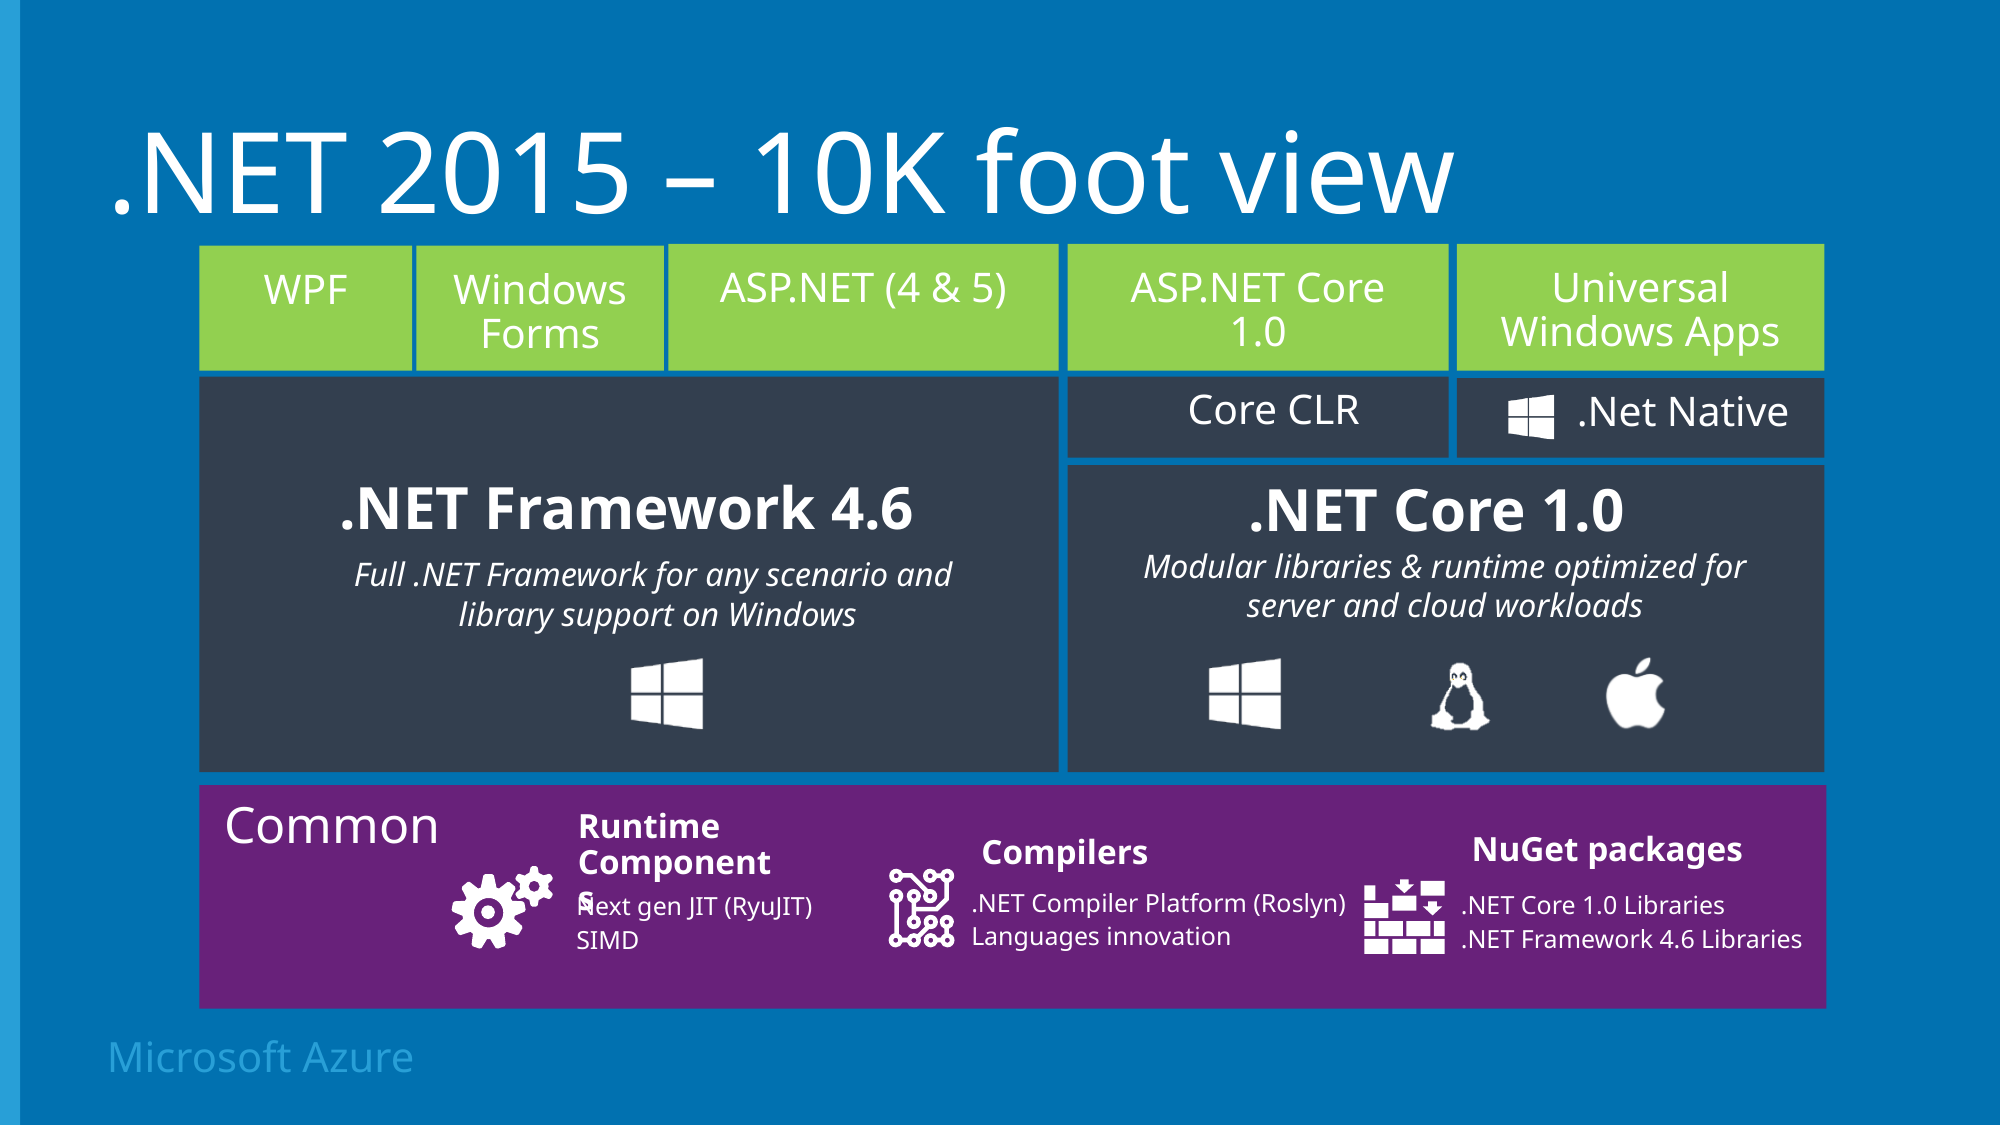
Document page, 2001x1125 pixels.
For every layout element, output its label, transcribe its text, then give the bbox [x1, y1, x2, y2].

picture [1604, 656, 1667, 731]
text_box [1392, 938, 1417, 954]
text_box Windows Forms [416, 245, 664, 371]
text_box .NET Core 1.0 [1081, 465, 1808, 551]
text_box ASP.NET Core 1.0 [1067, 243, 1449, 371]
text_box [1364, 903, 1389, 919]
text_box ASP.NET (4 & 5) [668, 243, 1059, 371]
picture [1501, 388, 1559, 447]
text_box [1433, 921, 1445, 937]
text_box Core CLR [1067, 376, 1449, 458]
text_box [1394, 879, 1415, 894]
text_box .Net Native [1456, 378, 1825, 458]
text_box .NET Framework 4.6 [210, 463, 1059, 549]
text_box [451, 865, 553, 949]
text_box [906, 868, 955, 930]
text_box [563, 802, 825, 963]
text_box Full .NET Framework for any scenario and library support on Windows [262, 546, 1054, 640]
text_box [1364, 938, 1389, 954]
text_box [1456, 825, 1838, 962]
text_box [1378, 921, 1403, 937]
text_box [1392, 895, 1417, 911]
text_box Modular libraries & runtime optimized for server and cloud workloads [1094, 538, 1796, 632]
title .NET 2015 – 10K foot view [92, 68, 1910, 286]
picture [1198, 649, 1288, 741]
text_box [1406, 921, 1431, 937]
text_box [966, 828, 1351, 960]
text_box [1364, 885, 1376, 901]
text_box [1420, 880, 1445, 896]
text_box Common [209, 786, 456, 862]
text_box [888, 889, 955, 948]
picture [1418, 655, 1502, 738]
text_box [1420, 938, 1445, 954]
text_box [1067, 465, 1825, 773]
picture [619, 649, 710, 741]
text_box WPF [199, 245, 413, 371]
text_box [199, 376, 1059, 773]
text_box [1422, 901, 1443, 916]
text_box Universal Windows Apps [1456, 243, 1825, 371]
text_box [199, 785, 1827, 1009]
text_box [889, 868, 938, 904]
text_box [1364, 921, 1376, 937]
